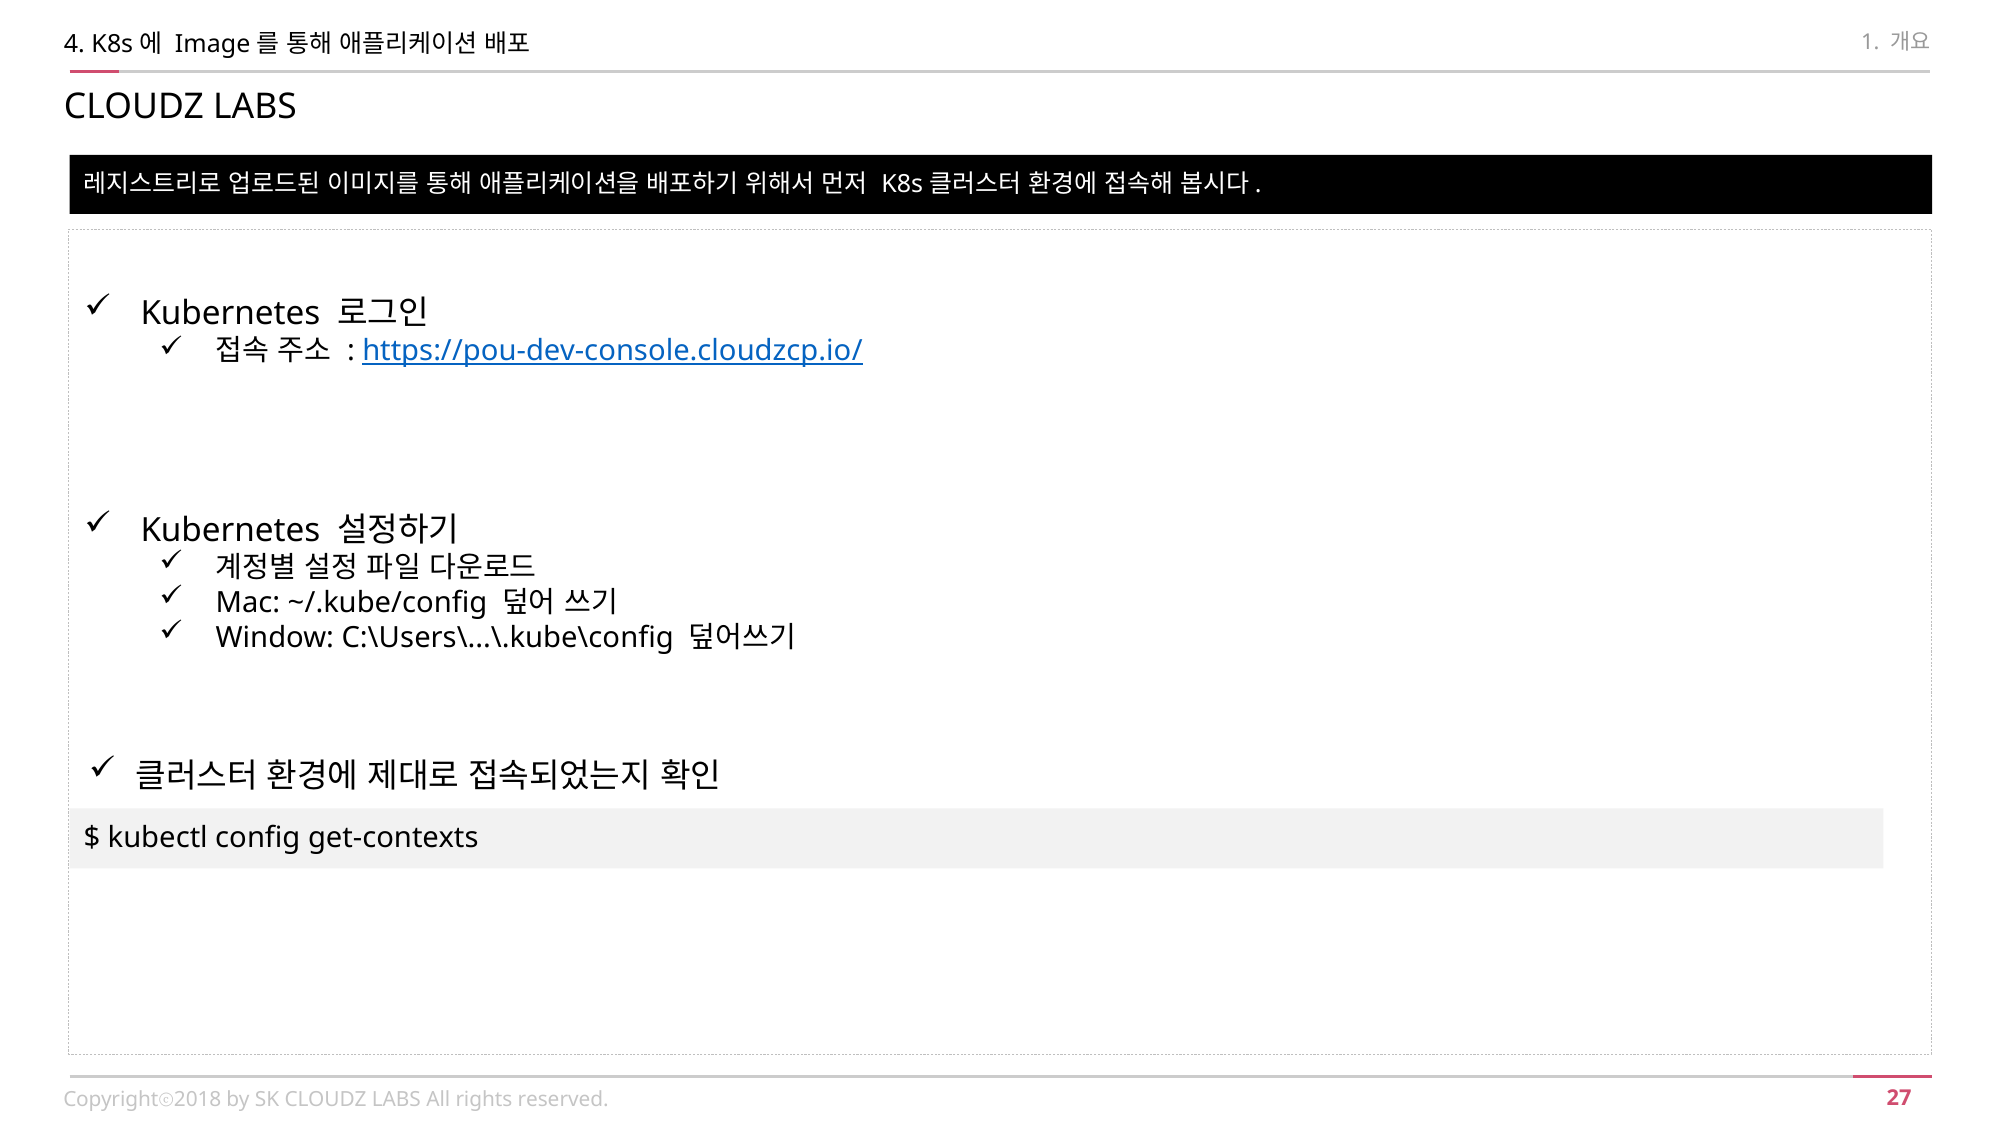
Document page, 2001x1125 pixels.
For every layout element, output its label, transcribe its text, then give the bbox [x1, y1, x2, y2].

text_box 클러스터 환경에 제대로 접속되었는지 확인 [74, 746, 1075, 802]
list $ kubectl config get-contexts [69, 808, 1884, 869]
text_box Kubernetes 설정하기 계정별 설정 파일 다운로드 Mac: ~/.kube/config 덮어 쓰기 Window: C:\Users\...\.kube\config 덮어쓰기 [69, 501, 1877, 661]
list 레지스트리로 업로드된 이미지를 통해 애플리케이션을 배포하기 위해서 먼저 K8s클러스터 환경에 접속해 봅시다. [69, 154, 1933, 214]
footer Copyrightⓒ2018 by SK CLOUDZ LABS All rights reserved. [48, 1072, 1102, 1124]
text_box Kubernetes 로그인 접속 주소 : https://pou-dev-console.cloudzcp.io/ [69, 284, 1877, 379]
list 1. 개요 [1159, 30, 1931, 79]
list 4. K8s에 Image를 통해 애플리케이션 배포 [50, 30, 1153, 78]
list CLOUDZ LABS [50, 79, 1931, 144]
